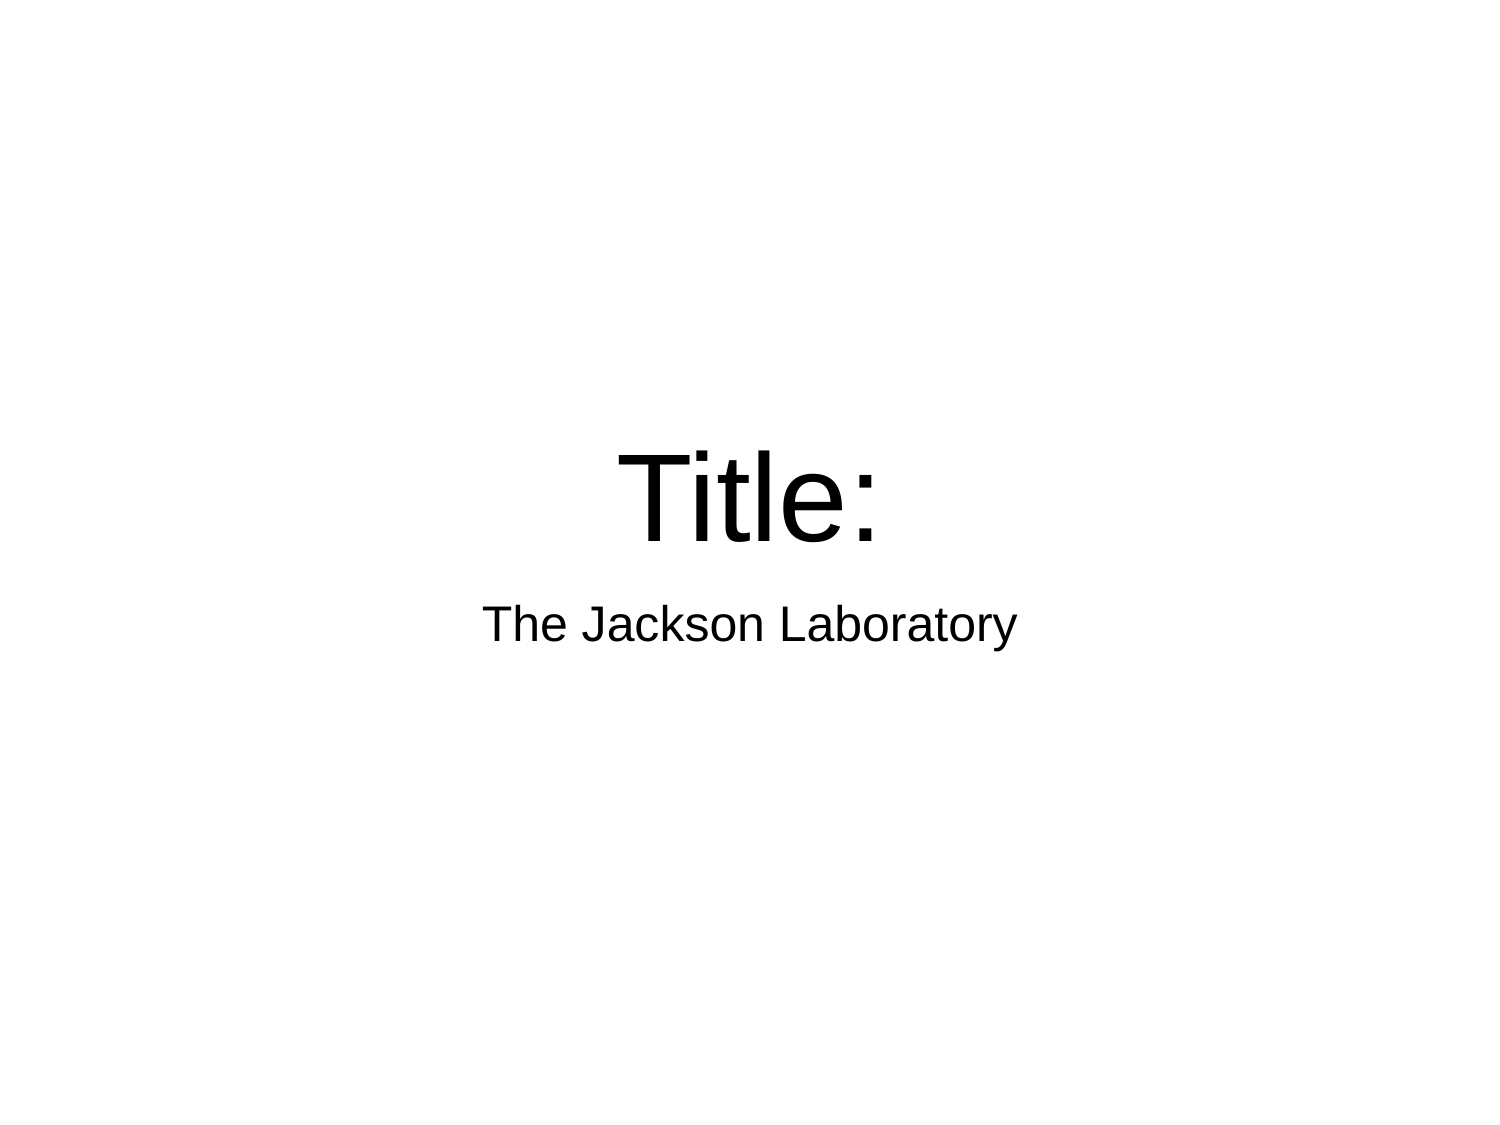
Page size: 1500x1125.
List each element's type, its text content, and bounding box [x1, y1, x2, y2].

title Title: [112, 184, 1388, 576]
subtitle The Jackson Laboratory [187, 590, 1313, 863]
